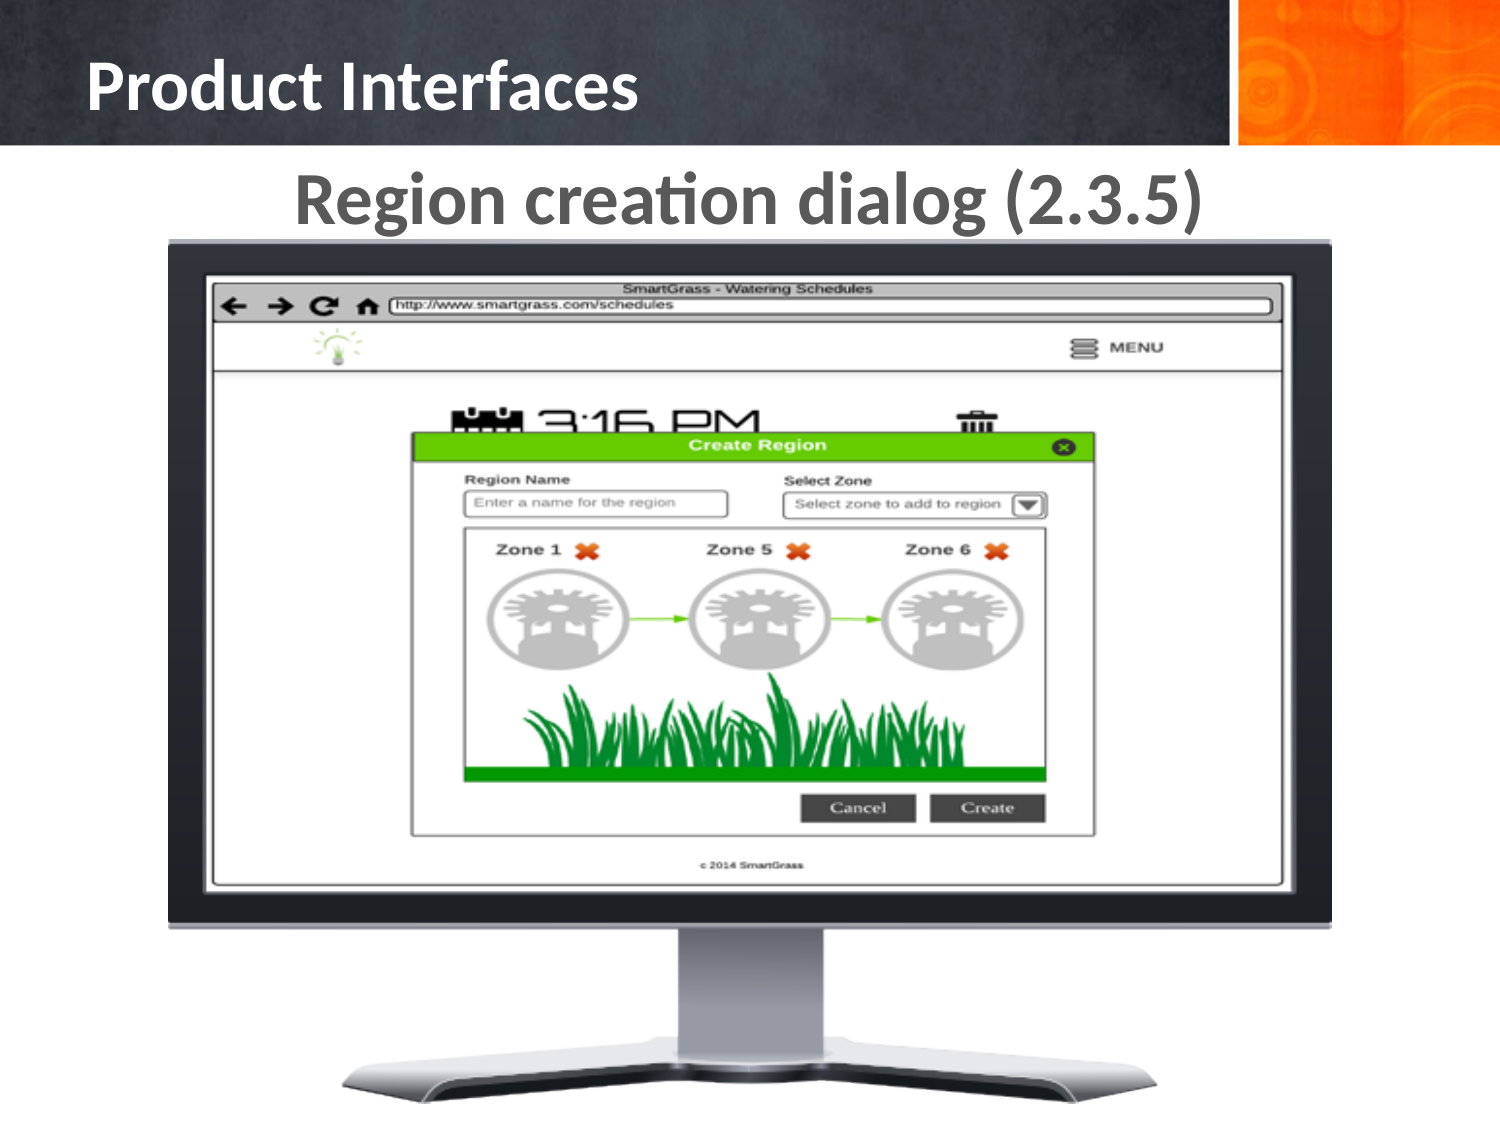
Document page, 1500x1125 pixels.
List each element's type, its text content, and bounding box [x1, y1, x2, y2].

picture [0, 239, 1500, 1125]
title Product Interfaces [71, 12, 1163, 125]
text_box Region creation dialog (2.3.5) [0, 125, 1500, 263]
picture [0, 0, 1500, 125]
